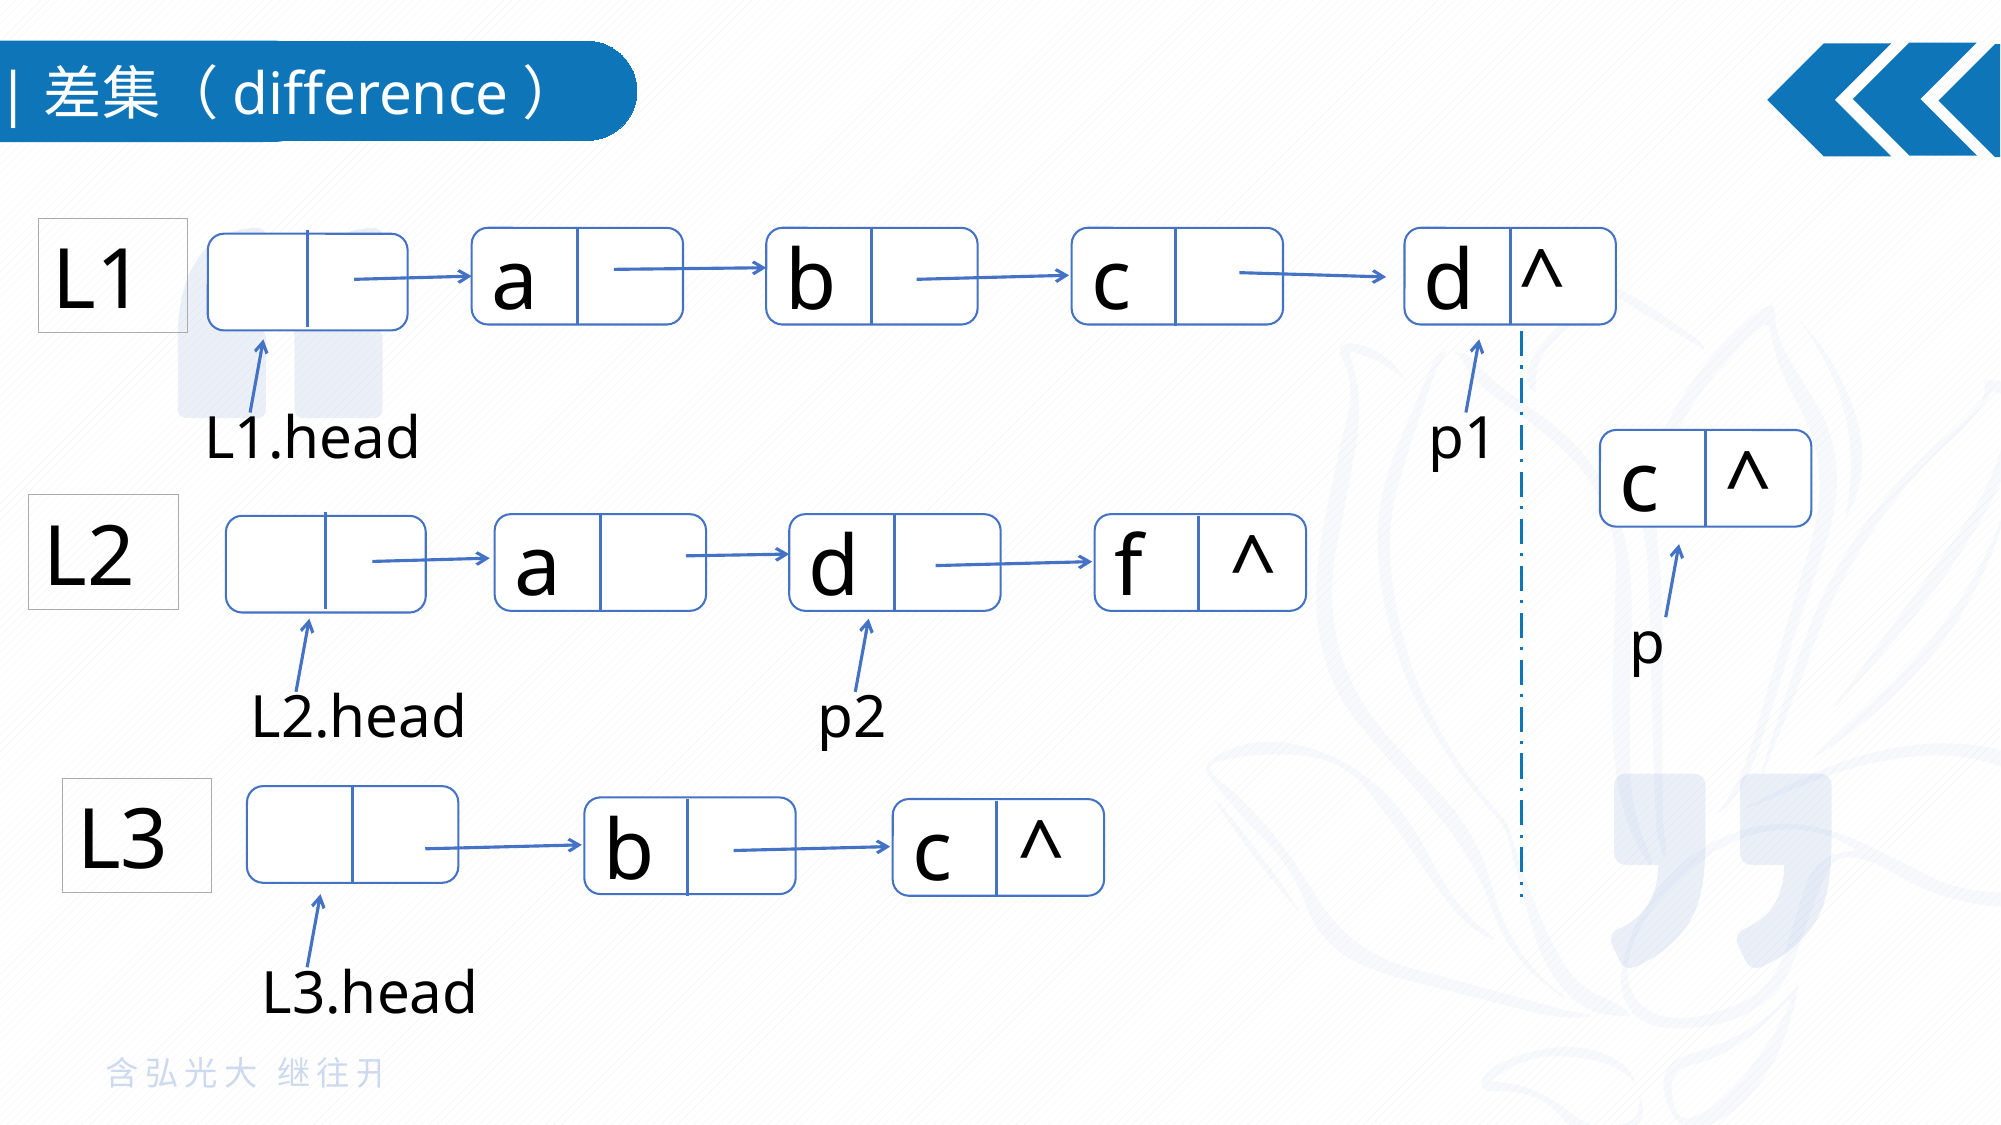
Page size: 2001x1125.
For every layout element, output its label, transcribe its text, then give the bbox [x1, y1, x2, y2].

text_box L3.head [247, 947, 493, 1033]
text_box c ^ [1598, 428, 1813, 528]
text_box a [470, 226, 685, 326]
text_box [425, 844, 582, 849]
text_box p2 [803, 672, 902, 757]
text_box L1.head [189, 392, 436, 478]
text_box b [583, 796, 797, 896]
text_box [733, 846, 891, 851]
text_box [295, 618, 310, 692]
text_box [206, 232, 409, 332]
text_box d [788, 513, 1002, 612]
text_box L3 [62, 778, 212, 893]
text_box f ^ [1093, 513, 1308, 612]
text_box p [1614, 597, 1681, 683]
text_box L2.head [235, 672, 482, 757]
text_box [245, 785, 460, 884]
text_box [935, 561, 1093, 566]
text_box L1 [38, 218, 188, 333]
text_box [855, 618, 869, 692]
text_box [224, 514, 427, 614]
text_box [354, 276, 472, 280]
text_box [1465, 339, 1480, 413]
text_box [916, 275, 1070, 280]
text_box c [1070, 226, 1285, 326]
text_box a [493, 513, 708, 612]
text_box p1 [1413, 392, 1513, 478]
text_box c ^ [891, 797, 1106, 897]
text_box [1239, 272, 1387, 277]
text_box |差集（difference） [0, 41, 637, 141]
text_box L2 [28, 494, 179, 610]
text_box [1665, 544, 1679, 618]
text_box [307, 894, 321, 968]
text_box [250, 339, 264, 413]
text_box d ^ [1403, 226, 1617, 326]
text_box b [765, 226, 979, 326]
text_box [372, 558, 490, 562]
